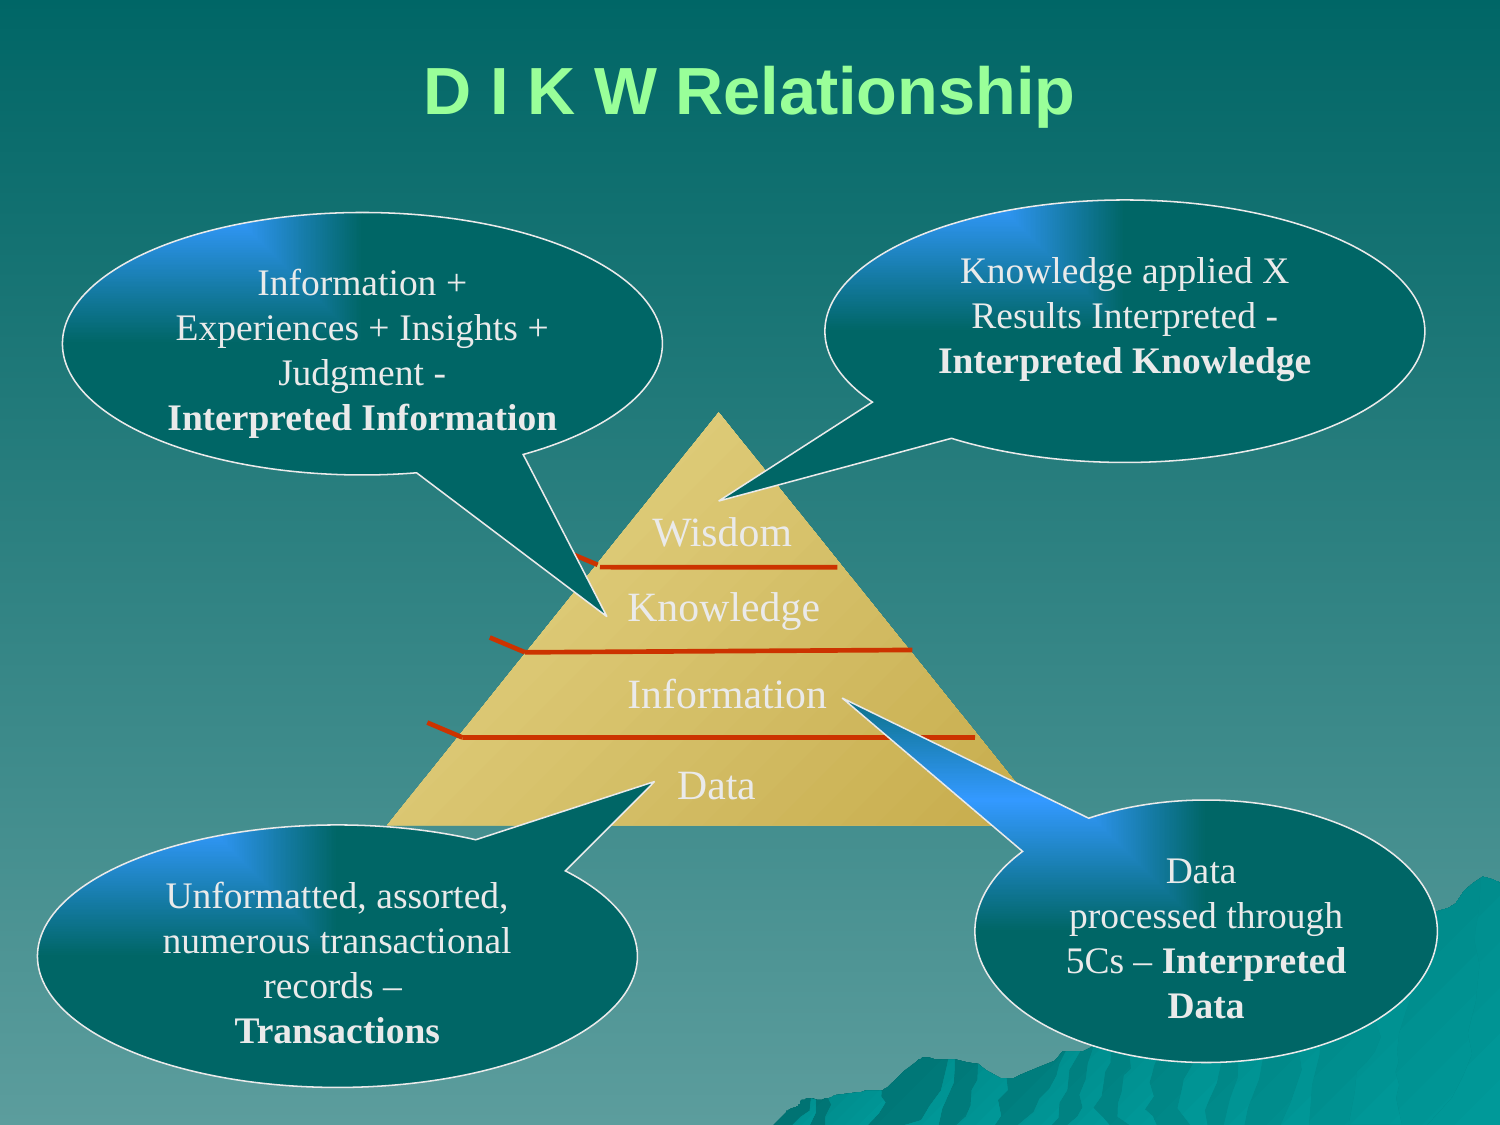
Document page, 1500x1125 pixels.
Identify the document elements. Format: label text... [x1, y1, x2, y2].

text_box [587, 749, 850, 825]
text_box Knowledge [612, 572, 913, 638]
text_box Wisdom [637, 497, 888, 563]
text_box [650, 412, 765, 497]
text_box Unformatted, assorted, numerous transactional records – Transactions [37, 781, 655, 1088]
text_box Data processed through 5Cs – Interpreted Data [842, 697, 1438, 1063]
text_box Information [612, 659, 913, 725]
text_box [387, 514, 1016, 826]
text_box Knowledge applied X Results Interpreted - Interpreted Knowledge [718, 199, 1425, 502]
text_box Information + Experiences + Insights + Judgment - Interpreted Information [62, 212, 663, 617]
text_box Data [662, 750, 800, 815]
title D I K W Relationship [112, 49, 1388, 126]
text_box [738, 486, 787, 497]
